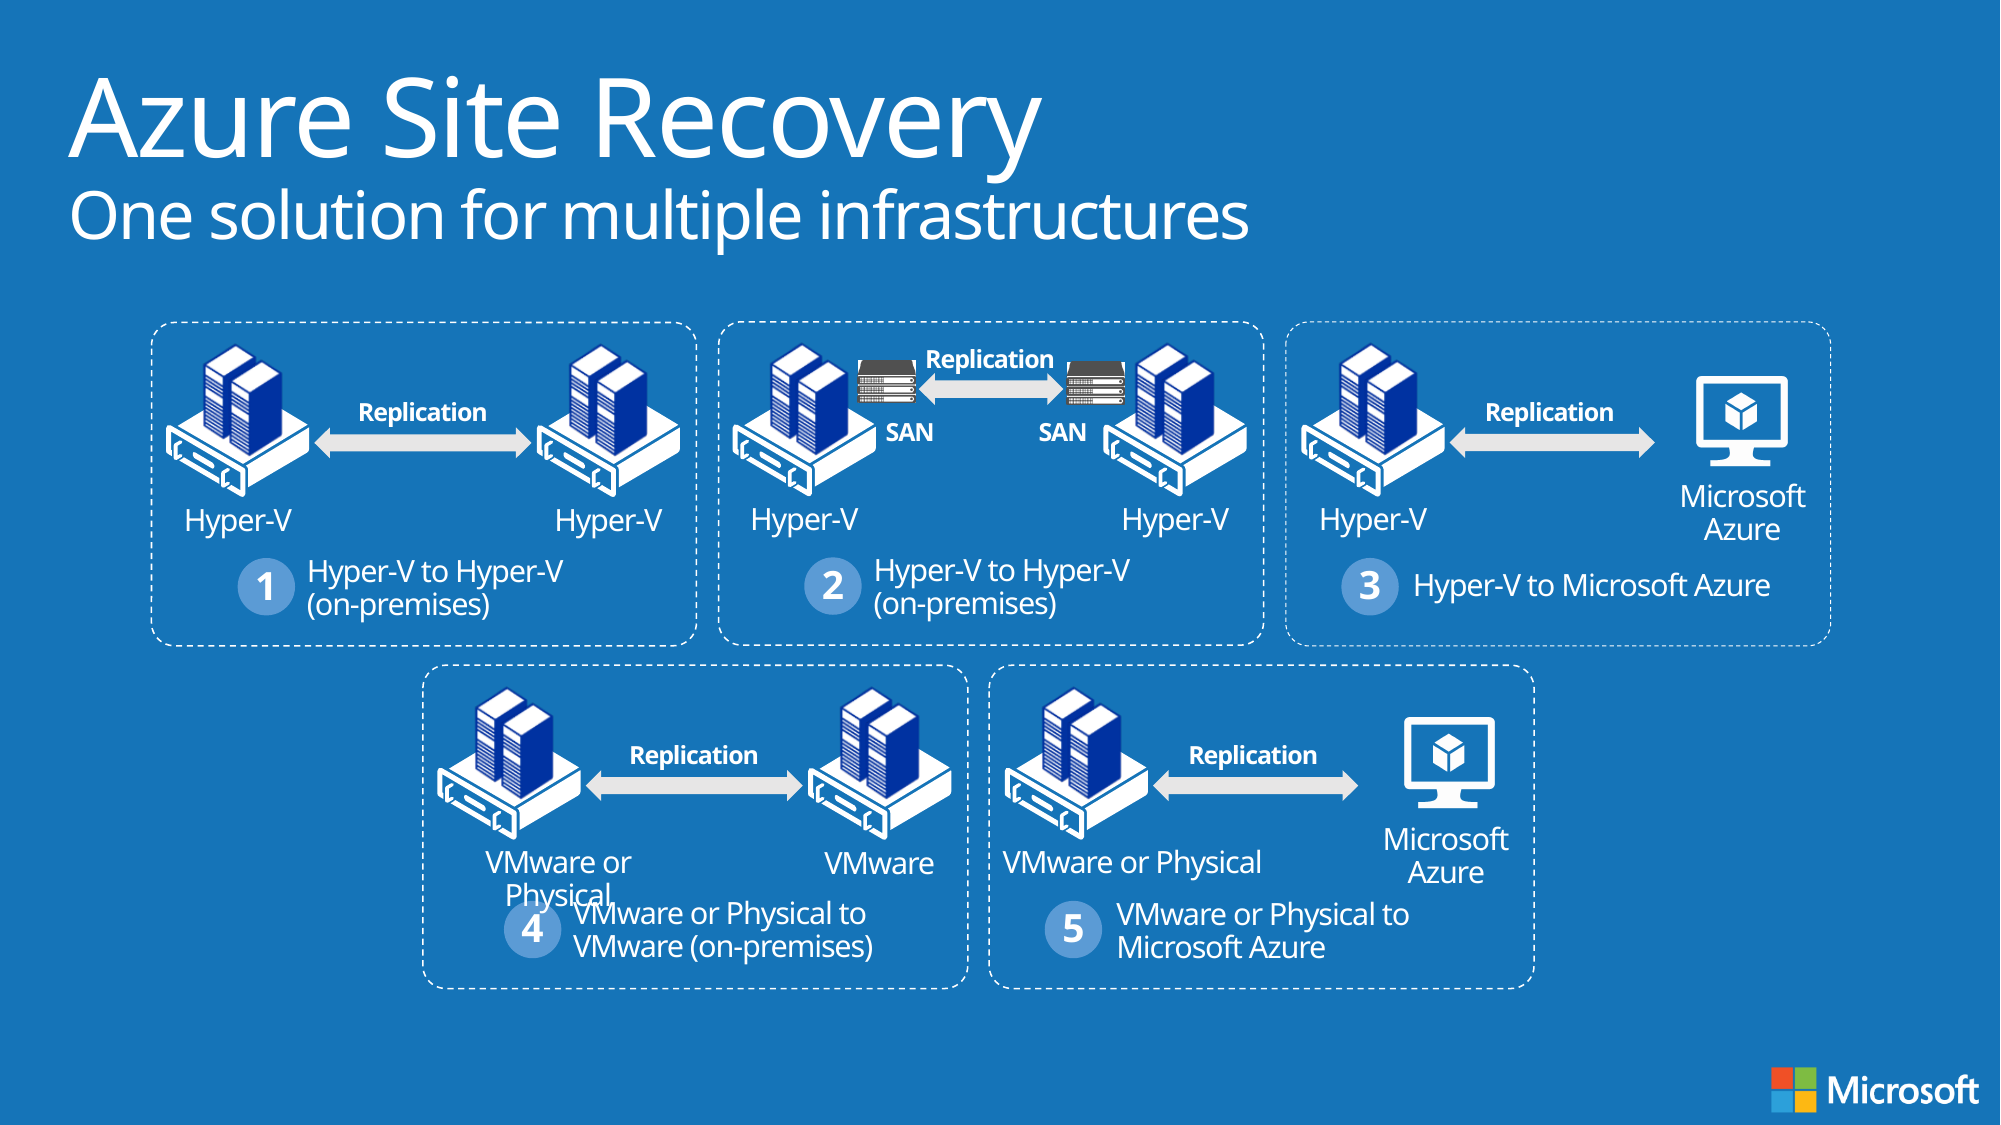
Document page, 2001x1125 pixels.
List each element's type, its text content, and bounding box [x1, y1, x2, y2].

title Azure Site Recovery One solution for multiple infrastructures [44, 47, 1938, 196]
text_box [422, 664, 969, 989]
picture [1404, 713, 1496, 812]
picture [1696, 371, 1788, 471]
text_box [1285, 321, 1831, 647]
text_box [718, 321, 1264, 646]
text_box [151, 322, 697, 646]
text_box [988, 664, 1535, 989]
picture [1770, 1066, 1980, 1113]
